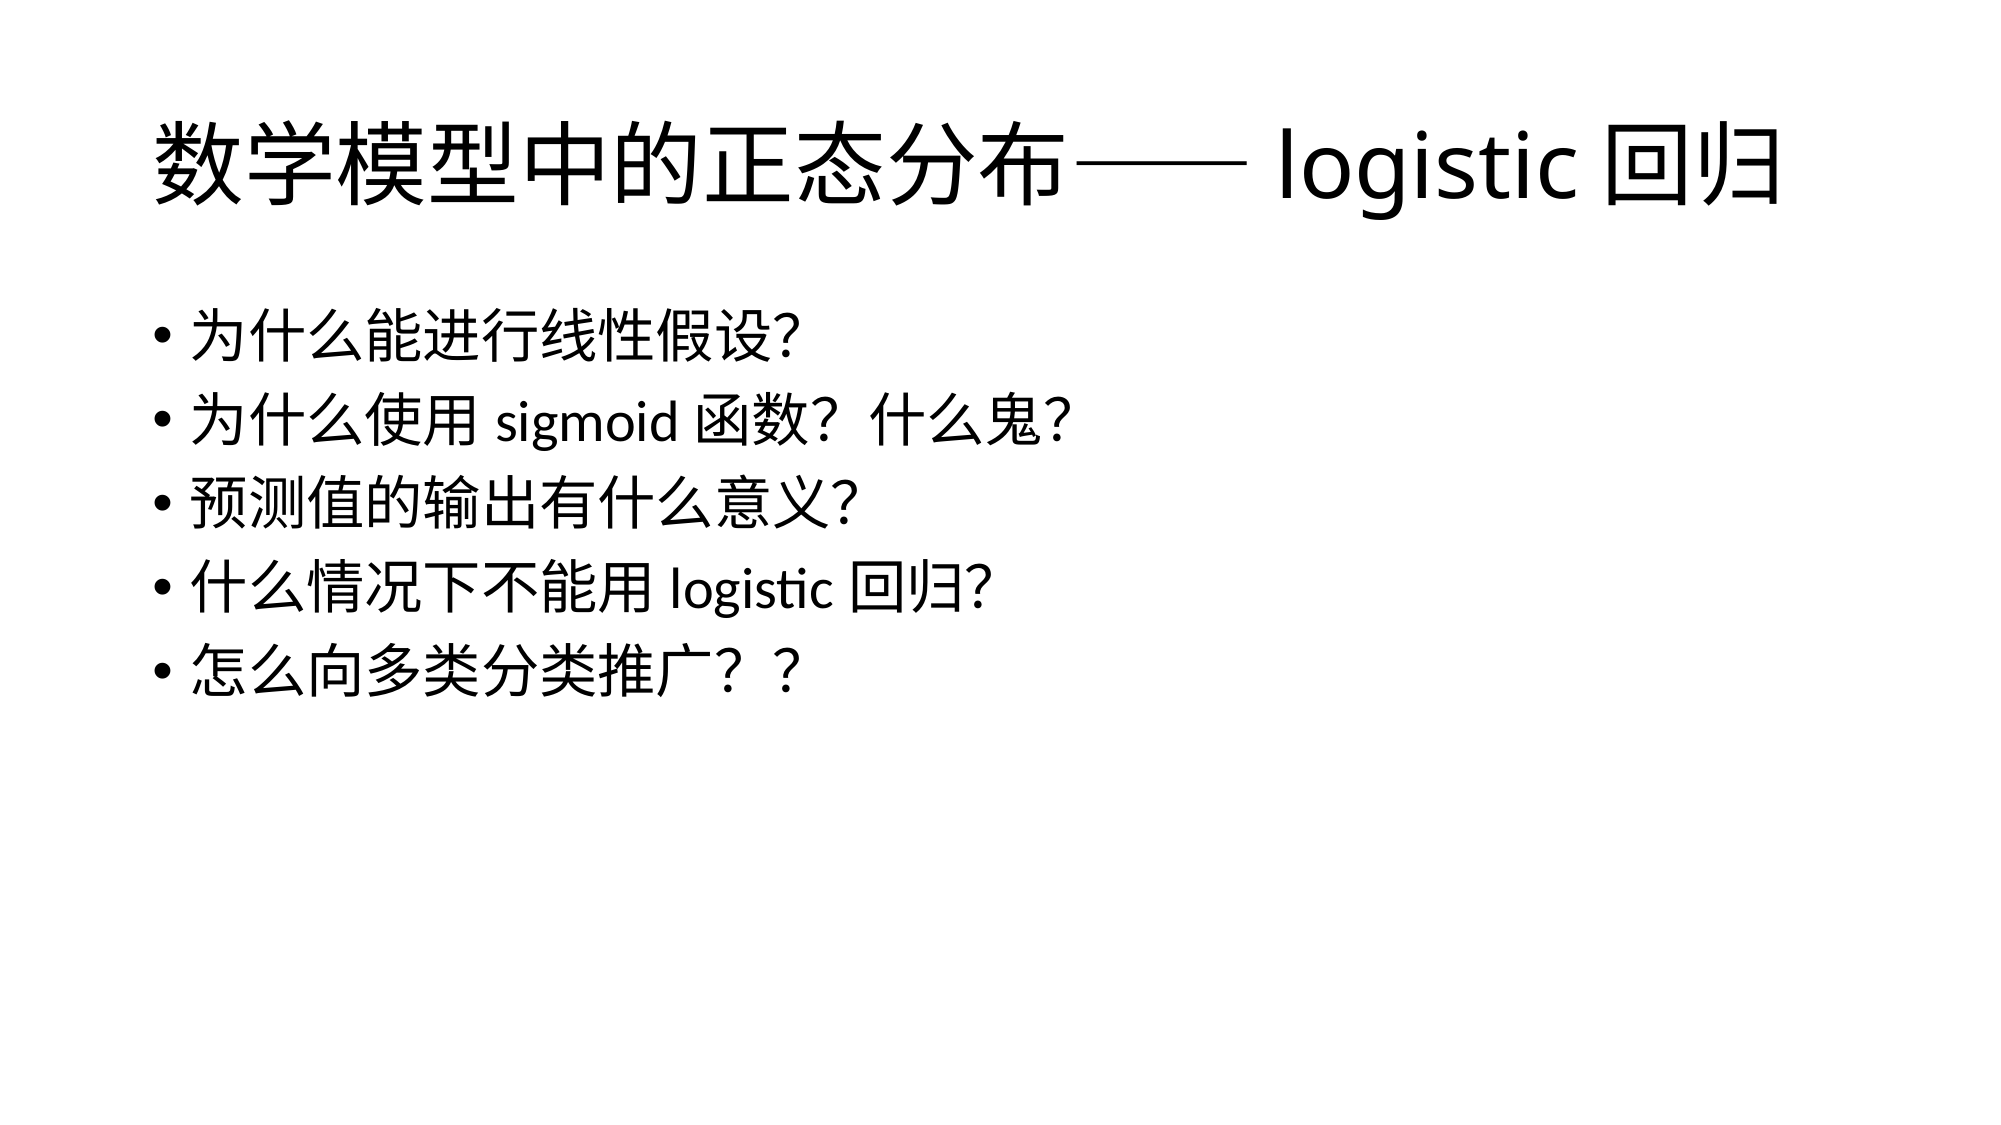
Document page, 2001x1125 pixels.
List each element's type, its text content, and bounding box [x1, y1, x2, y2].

list 为什么能进行线性假设？ 为什么使用sigmoid函数？什么鬼？ 预测值的输出有什么意义？ 什么情况下不能用logistic回归？ 怎么向多类分类推广？？ [137, 299, 1863, 1014]
title 数学模型中的正态分布——logistic回归 [137, 59, 1863, 278]
